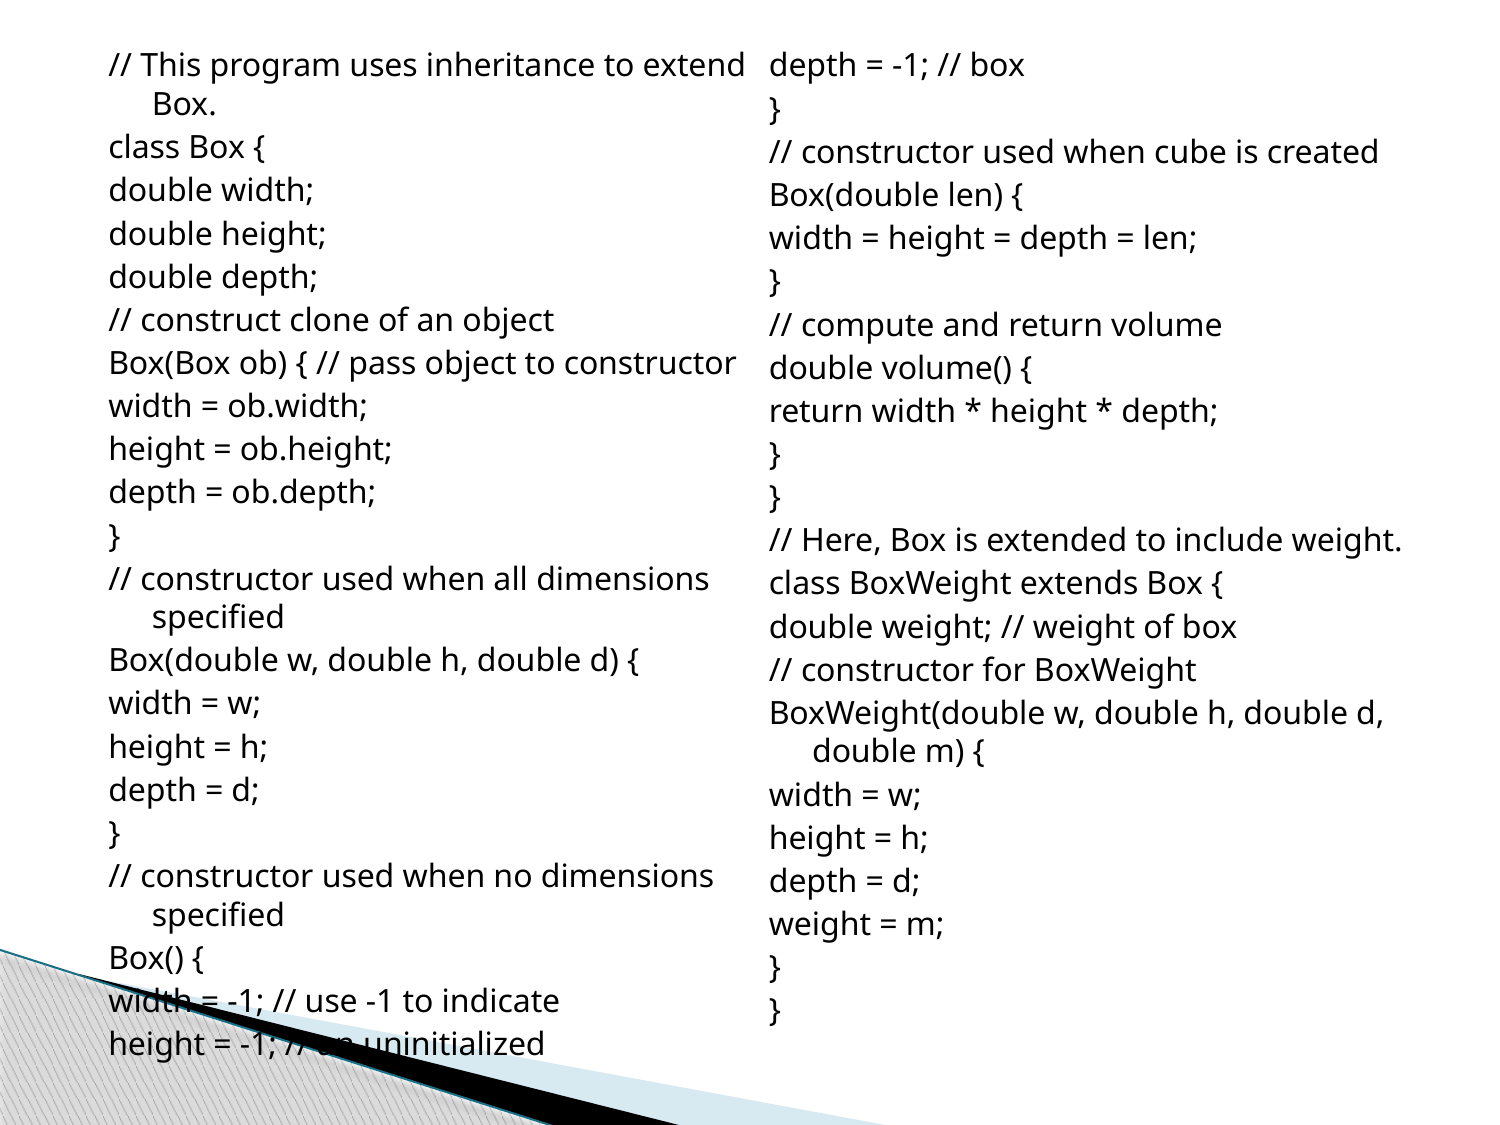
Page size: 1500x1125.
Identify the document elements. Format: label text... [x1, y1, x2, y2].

list // This program uses inheritance to extend Box. class Box { double width; double height; double depth; // construct clone of an object Box(Box ob) { // pass object to constructor width = ob.width; height = ob.height; depth = ob.depth; } // constructor used when all dimensions specified Box(double w, double h, double d) { width = w; height = h; depth = d; } // constructor used when no dimensions specified Box() { width = -1; // use -1 to indicate height = -1; // an uninitialized depth = -1; // box } // constructor used when cube is created Box(double len) { width = height = depth = len; } // compute and return volume double volume() { return width * height * depth; } } // Here, Box is extended to include weight. class BoxWeight extends Box { double weight; // weight of box // constructor for BoxWeight BoxWeight(double w, double h, double d, double m) { width = w; height = h; depth = d; weight = m; } } [75, 37, 1425, 1088]
